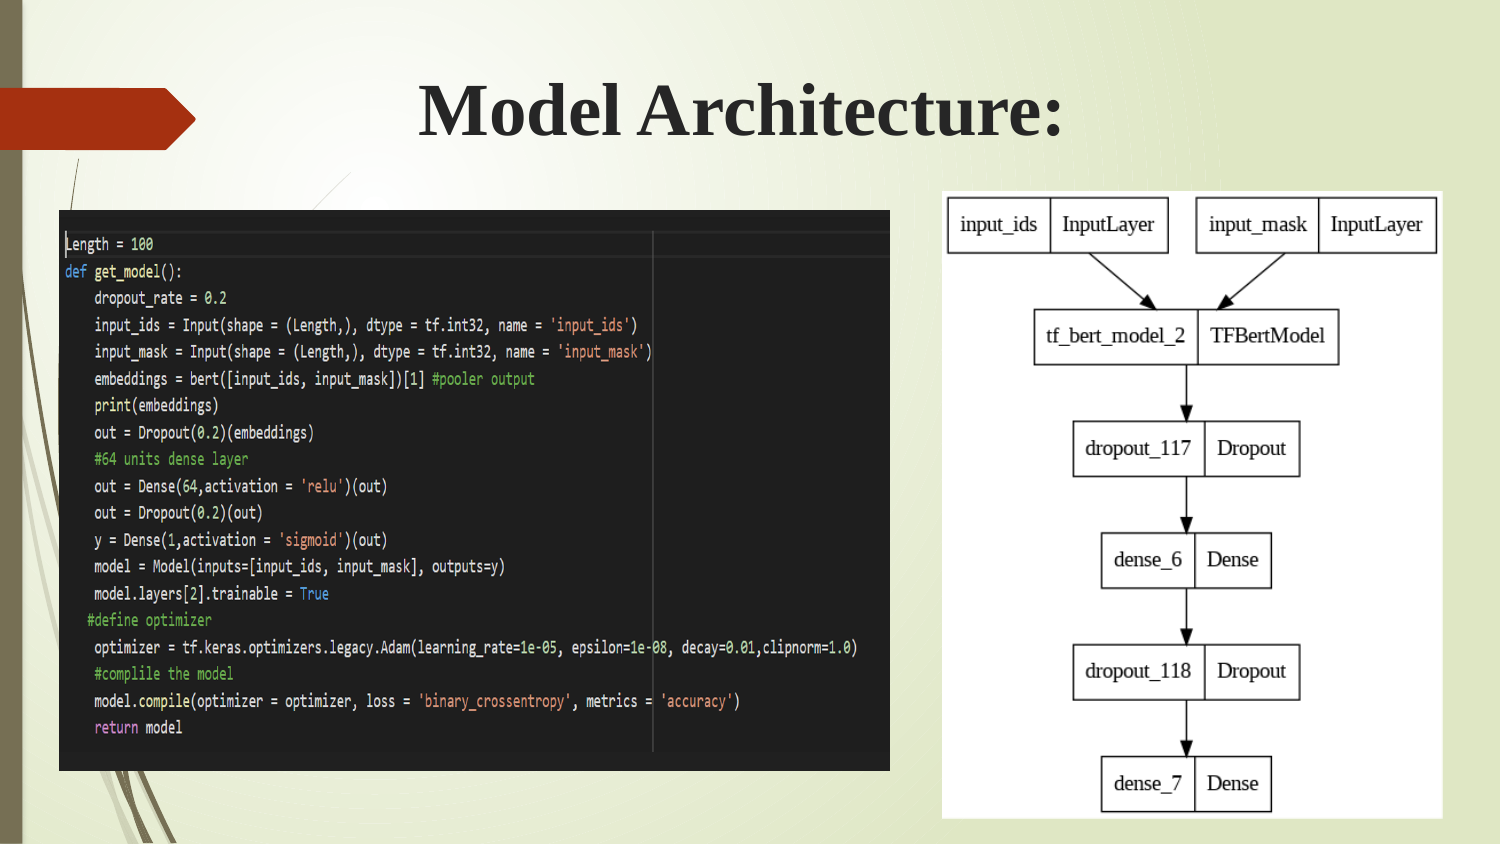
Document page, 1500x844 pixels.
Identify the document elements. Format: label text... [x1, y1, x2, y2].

picture [941, 191, 1444, 820]
title Model Architecture: [403, 52, 1500, 211]
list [58, 209, 890, 771]
